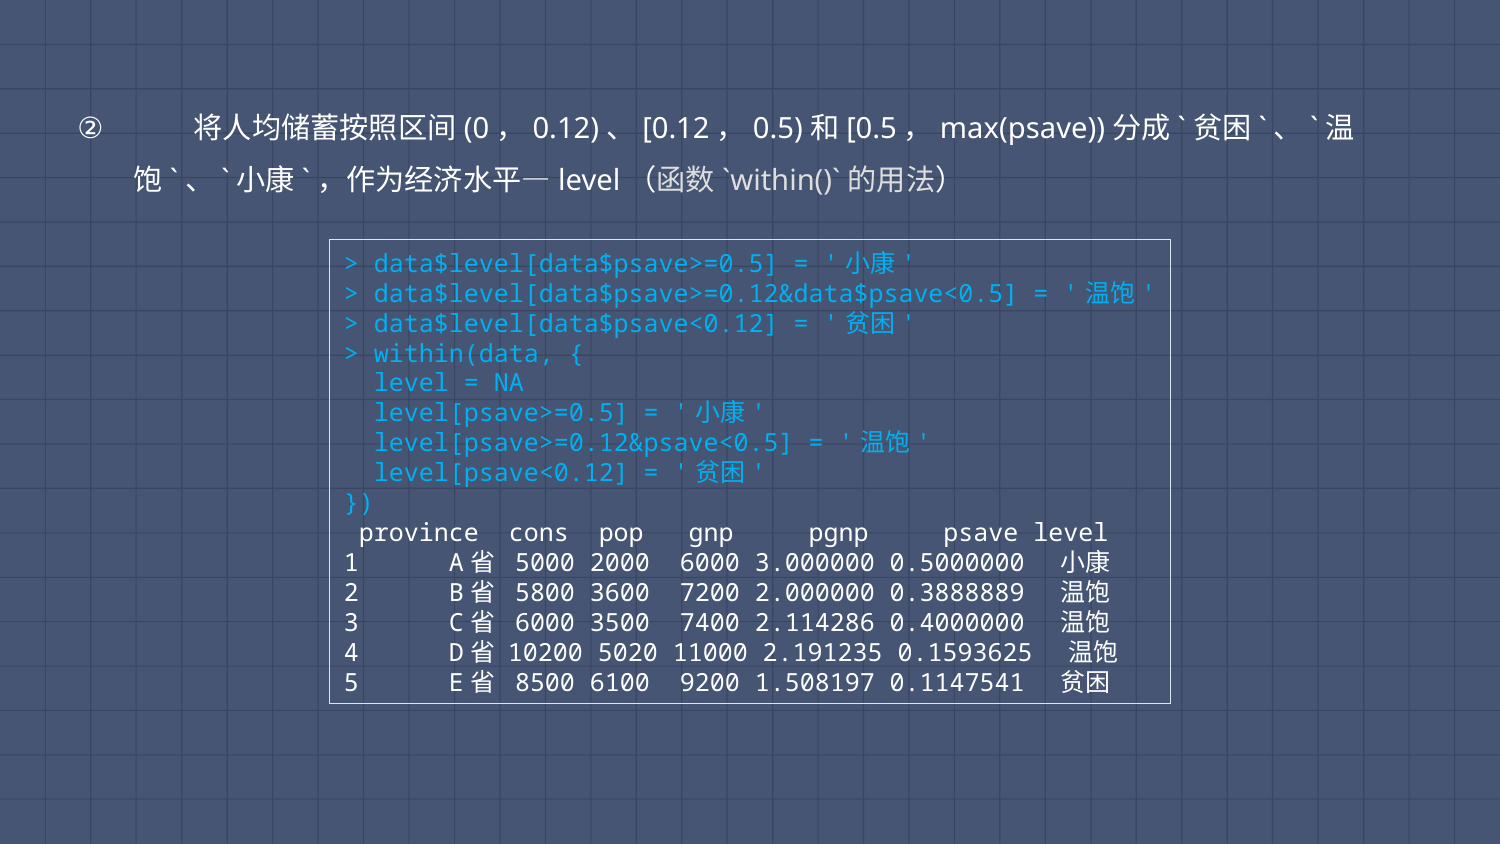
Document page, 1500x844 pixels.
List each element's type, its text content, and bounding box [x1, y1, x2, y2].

text_box 将人均储蓄按照区间(0，0.12)、[0.12，0.5)和[0.5，max(psave))分成`贫困`、`温饱`、`小康`，作为经济水平—level（函数`within()`的用法） [62, 84, 1388, 204]
text_box > data$level[data$psave>=0.5] = '小康' > data$level[data$psave>=0.12&data$psave<0.5] = '温饱' > data$level[data$psave<0.12] = '贫困' > within(data, { level = NA level[psave>=0.5] = '小康' level[psave>=0.12&psave<0.5] = '温饱' level[psave<0.12] = '贫困' }) province cons pop gnp pgnp psave level 1 A省 5000 2000 6000 3.000000 0.5000000 小康 2 B省 5800 3600 7200 2.000000 0.3888889 温饱 3 C省 6000 3500 7400 2.114286 0.4000000 温饱 4 D省 10200 5020 11000 2.191235 0.1593625 温饱 5 E省 8500 6100 9200 1.508197 0.1147541 贫困 [329, 239, 1171, 704]
